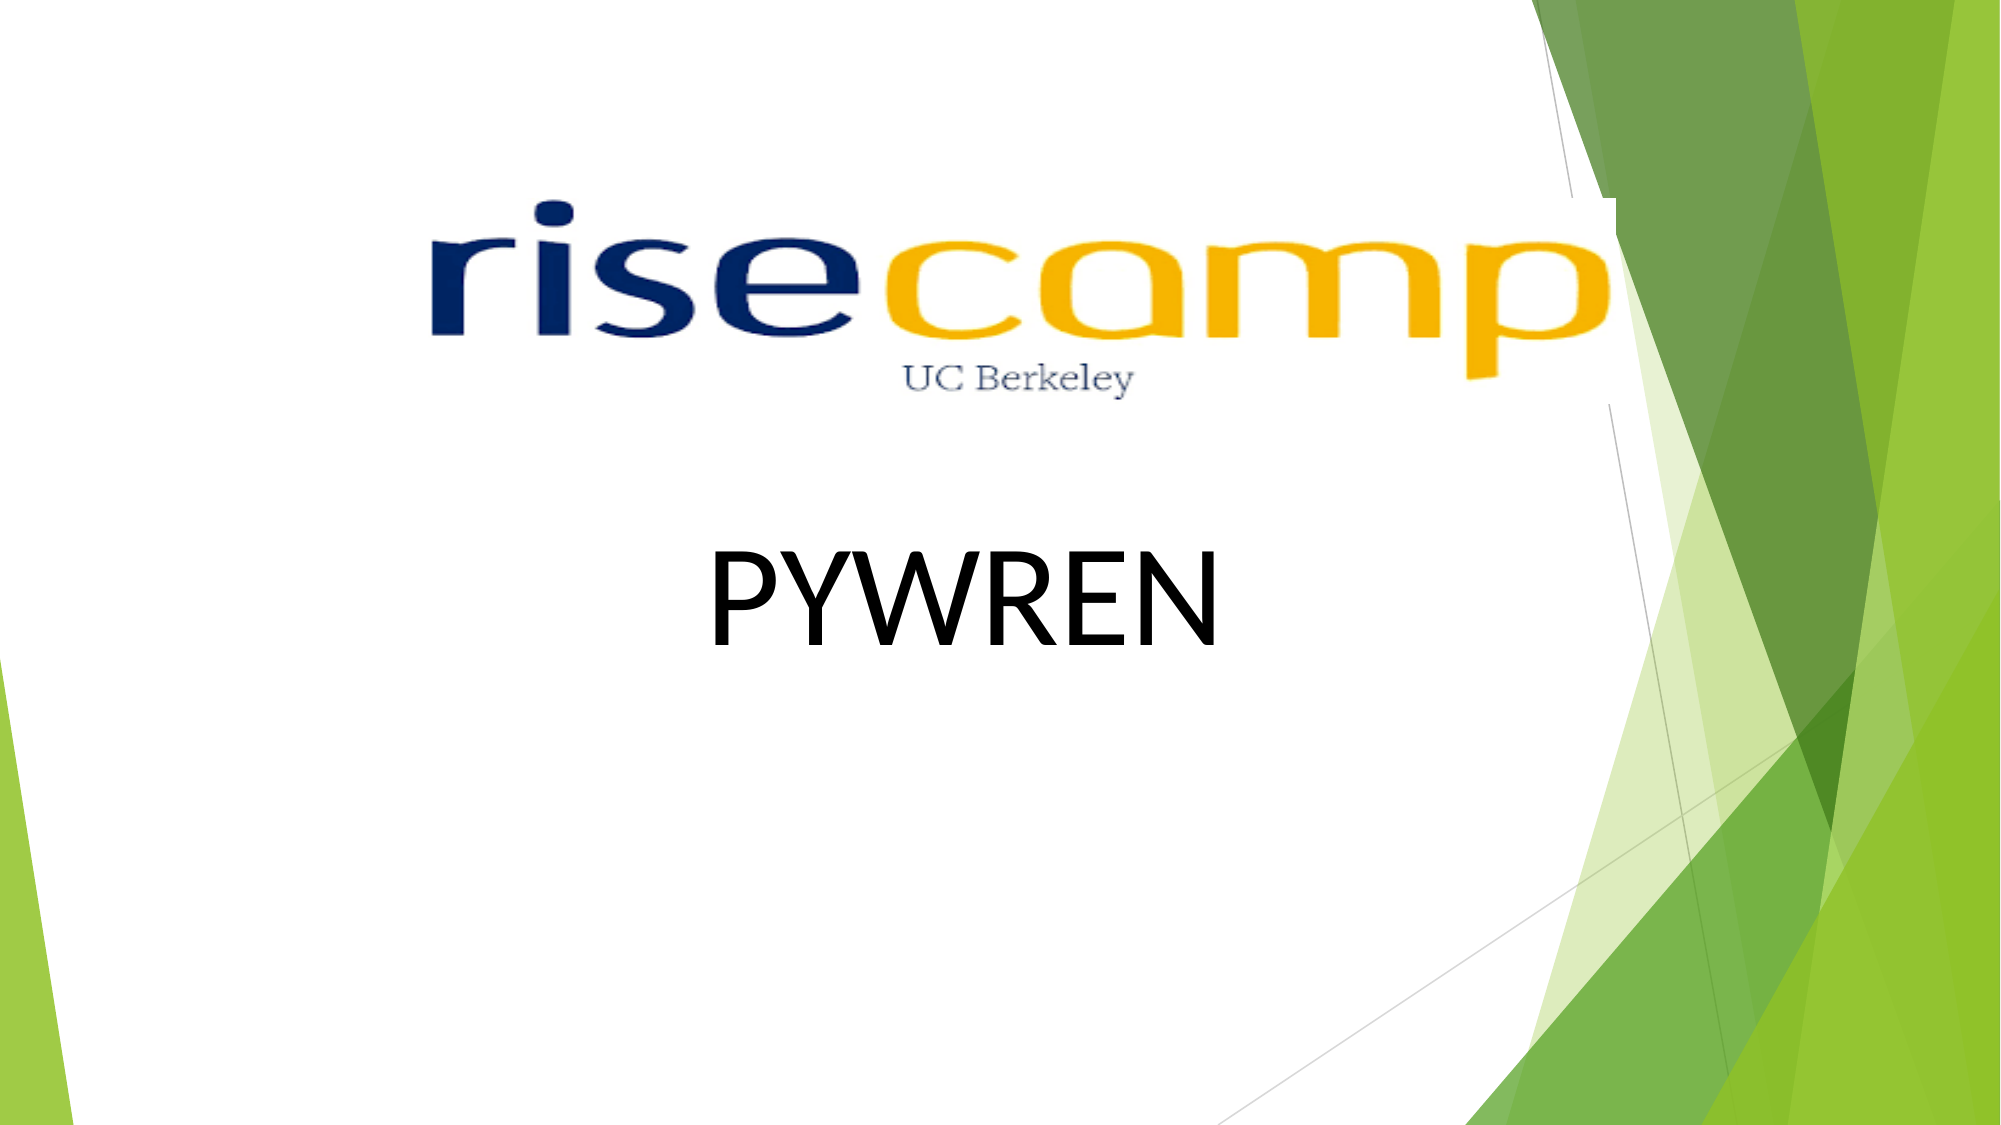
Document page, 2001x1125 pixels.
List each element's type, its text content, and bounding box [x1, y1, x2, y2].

title PYWREN [78, 491, 1490, 709]
picture [427, 198, 1616, 404]
